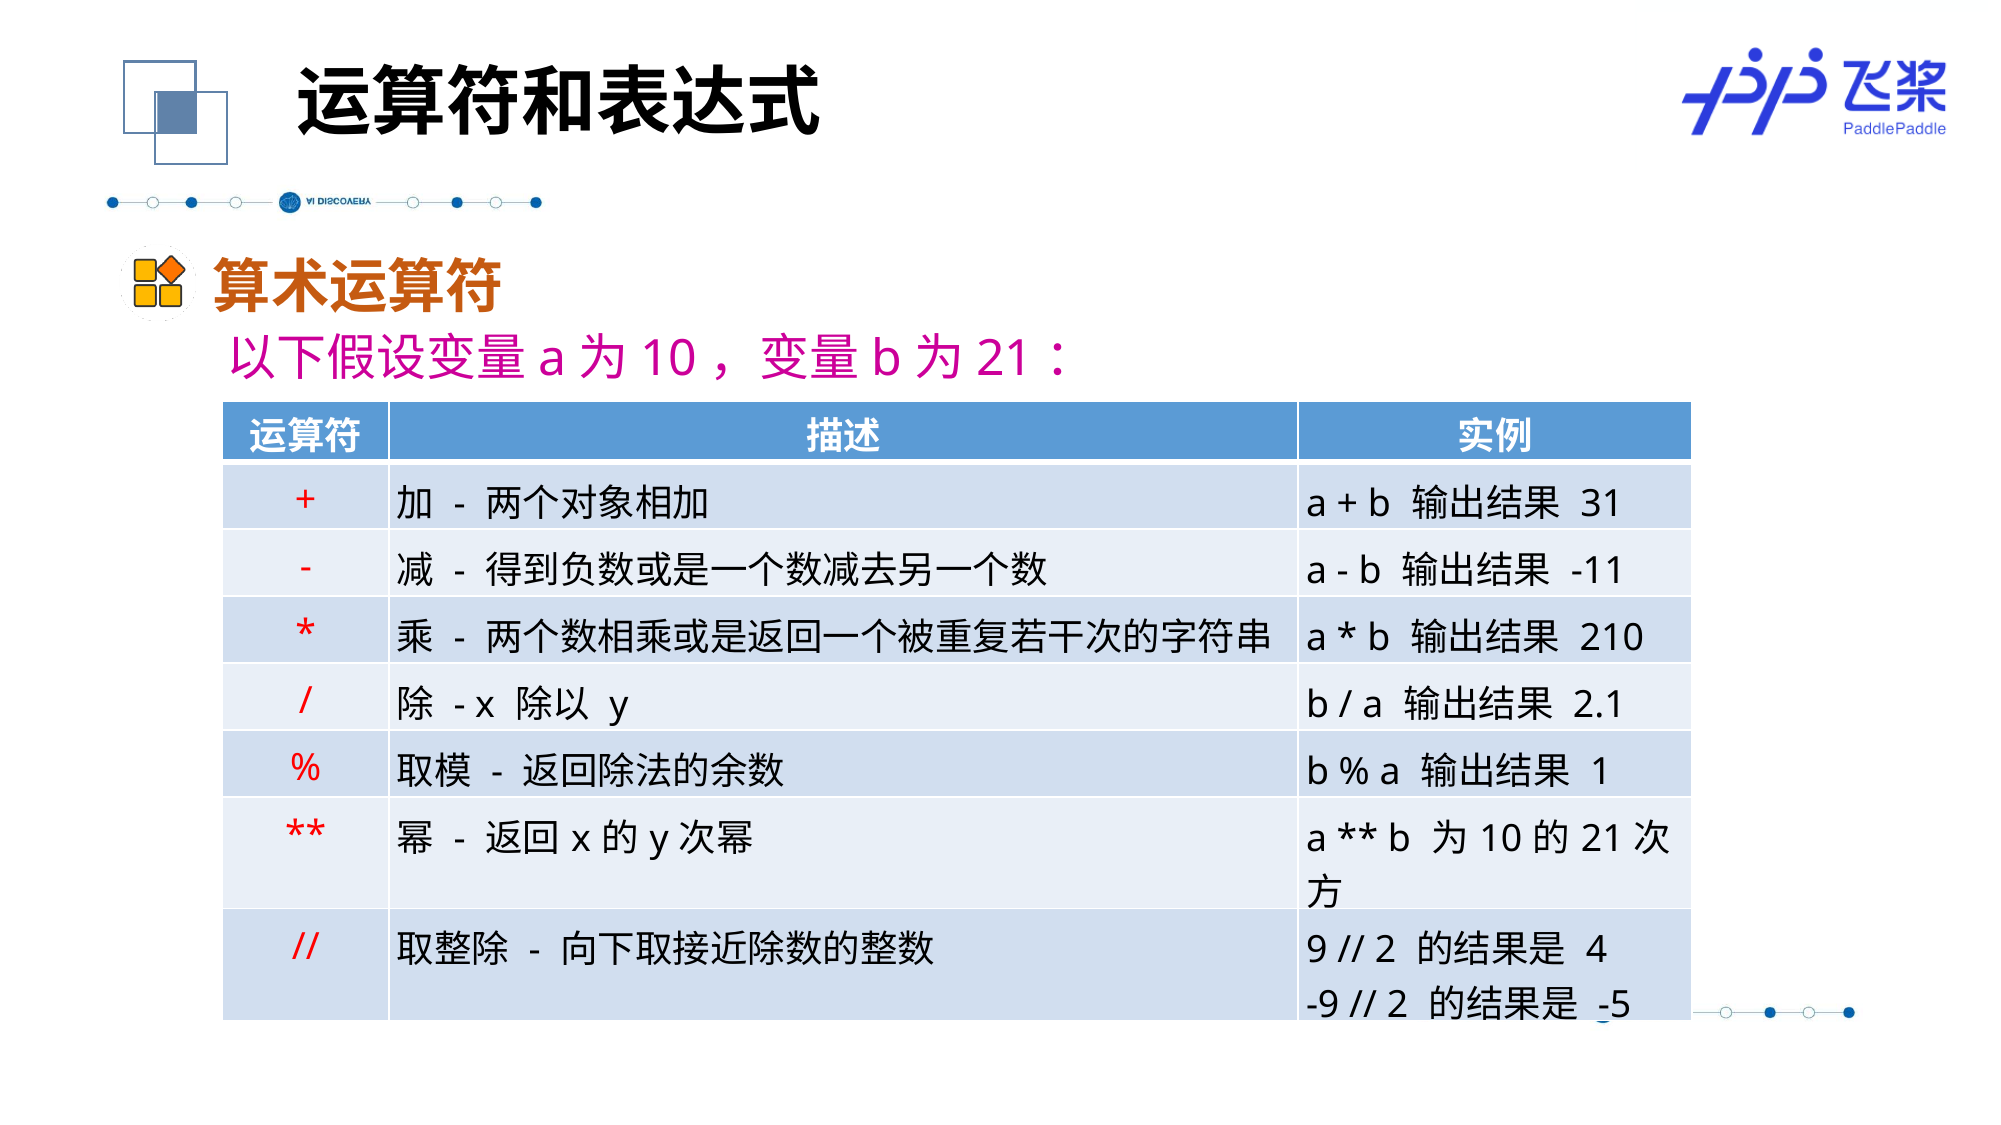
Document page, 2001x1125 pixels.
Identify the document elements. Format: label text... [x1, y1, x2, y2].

table_cell // [223, 909, 388, 1020]
table_cell - [223, 530, 388, 595]
table_cell b / a 输出结果 2.1 [1299, 664, 1691, 729]
text_box 算术运算符 [198, 224, 1075, 327]
picture [1408, 990, 1863, 1039]
table_cell 取模 - 返回除法的余数 [390, 731, 1297, 796]
picture [119, 244, 196, 321]
table_cell 加 - 两个对象相加 [390, 465, 1297, 528]
table_cell % [223, 731, 388, 796]
table_header 实例 [1299, 402, 1691, 459]
picture [95, 180, 550, 229]
text_box 运算符和表达式 [281, 45, 889, 151]
picture [1635, 0, 1988, 173]
table_cell a - b 输出结果 -11 [1299, 530, 1691, 595]
table_cell b % a 输出结果 1 [1299, 731, 1691, 796]
table_cell 除 - x 除以 y [390, 664, 1297, 729]
table_cell a ** b 为10的21次方 [1299, 798, 1691, 908]
table_cell 9 // 2 的结果是 4 -9 // 2 的结果是 -5 [1299, 909, 1691, 1020]
table_cell a + b 输出结果 31 [1299, 465, 1691, 528]
table_cell 取整除 - 向下取接近除数的整数 [390, 909, 1297, 1020]
table_cell a * b 输出结果 210 [1299, 597, 1691, 662]
table_cell 减 - 得到负数或是一个数减去另一个数 [390, 530, 1297, 595]
table_header 运算符 [223, 402, 388, 459]
table_cell + [223, 465, 388, 528]
text_box 以下假设变量a为10，变量b为21： [226, 325, 1119, 415]
table_cell 幂 - 返回x的y次幂 [390, 798, 1297, 908]
table_header 描述 [390, 402, 1297, 459]
table_cell / [223, 664, 388, 729]
table_cell 乘 - 两个数相乘或是返回一个被重复若干次的字符串 [390, 597, 1297, 662]
table_cell * [223, 597, 388, 662]
table_cell ** [223, 798, 388, 908]
